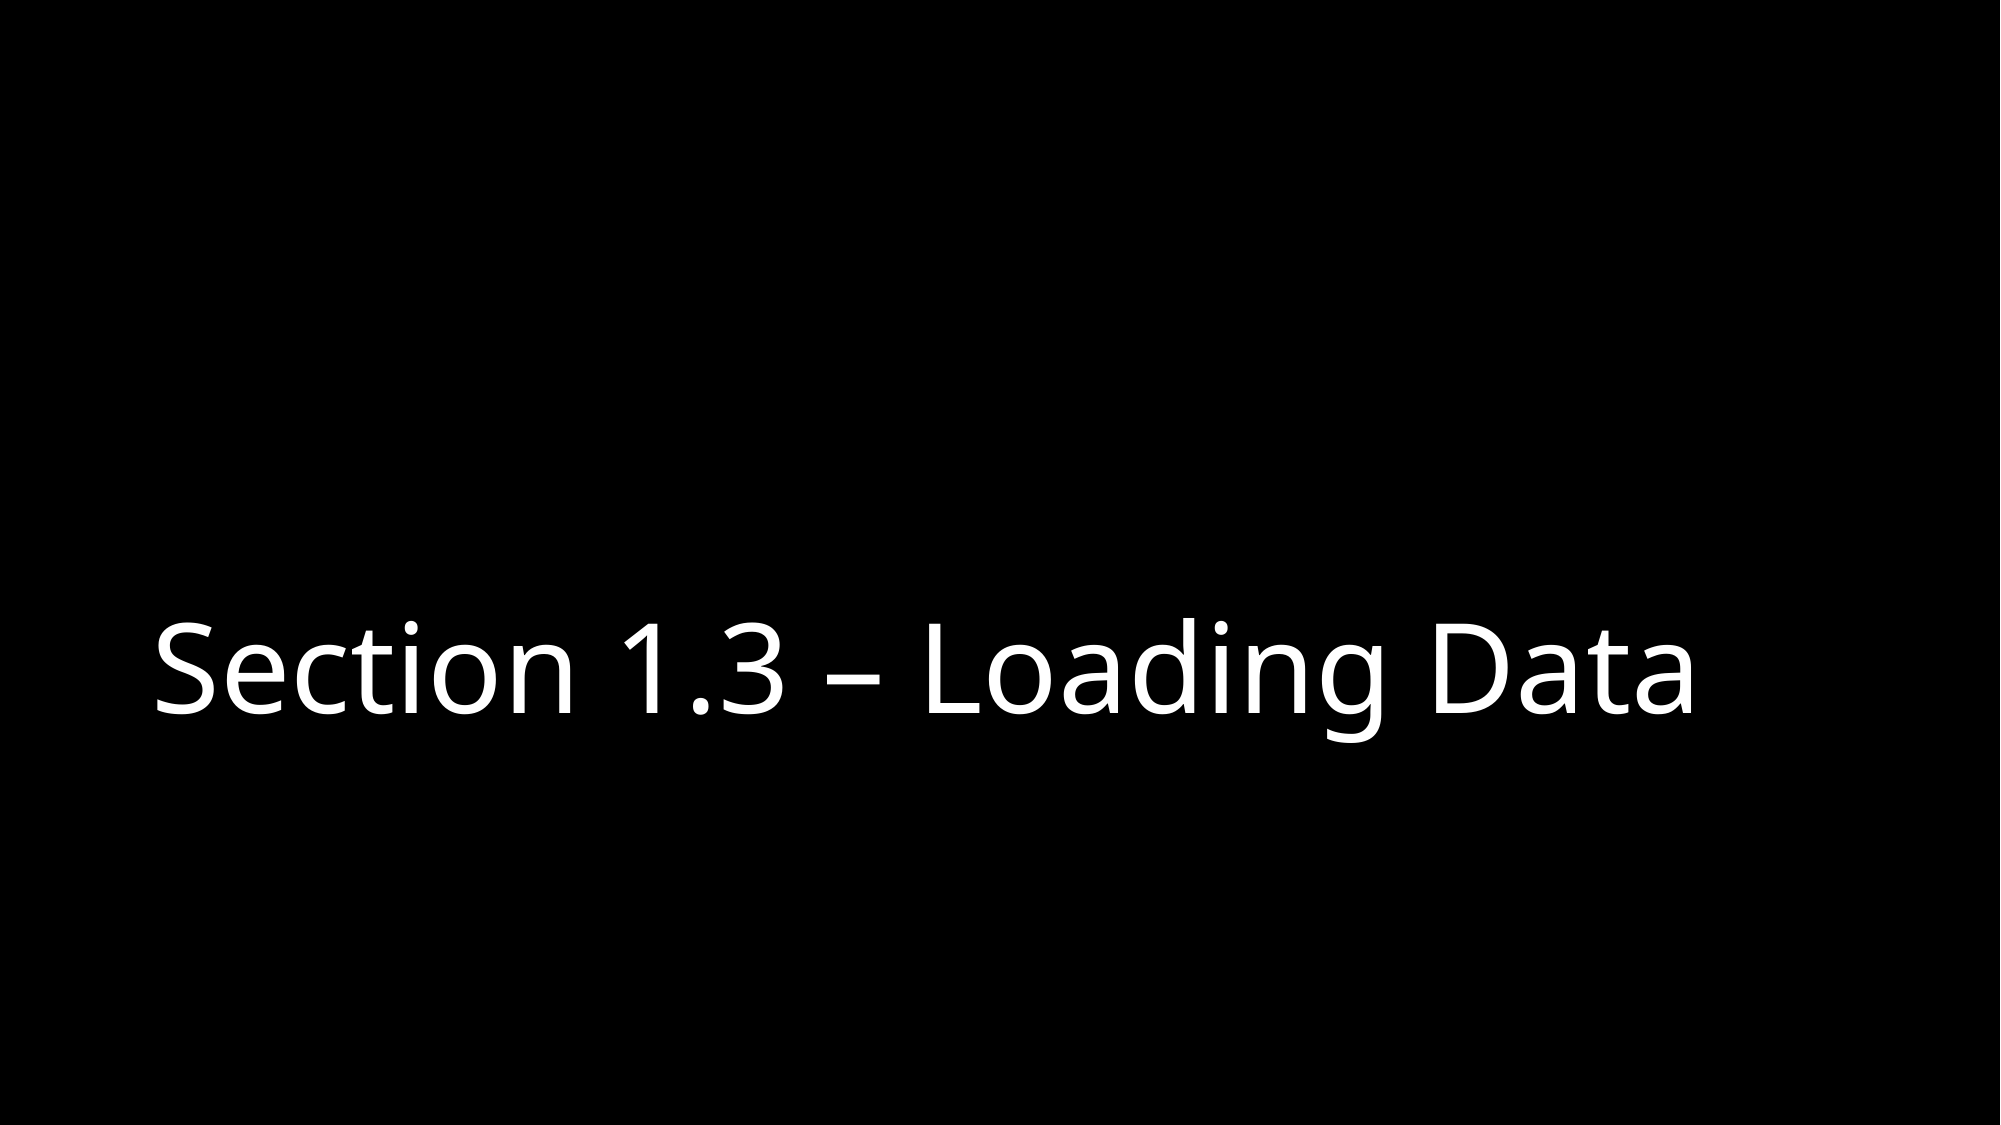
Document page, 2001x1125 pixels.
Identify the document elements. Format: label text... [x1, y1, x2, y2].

title Section 1.3 – Loading Data [136, 280, 1862, 749]
